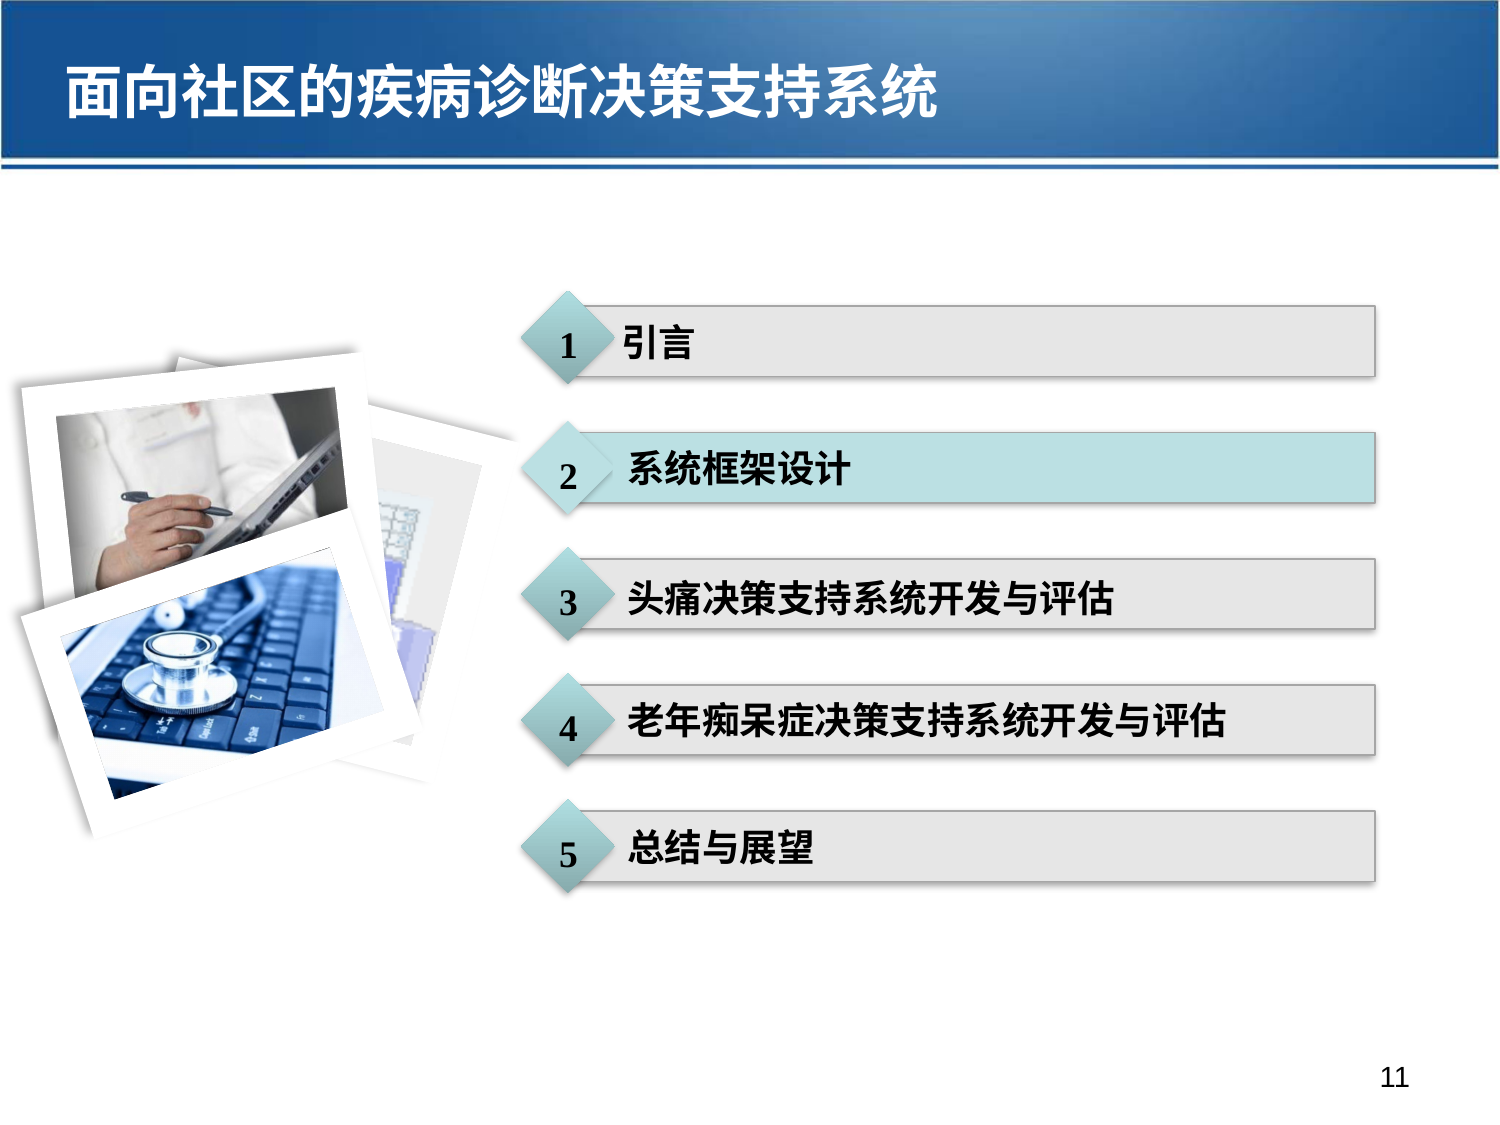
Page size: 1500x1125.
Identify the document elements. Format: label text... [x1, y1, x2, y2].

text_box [520, 546, 1388, 642]
text_box 引言 [606, 311, 712, 371]
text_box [520, 799, 1376, 894]
slide_number 11 [1074, 1051, 1426, 1125]
text_box 1 [521, 290, 615, 385]
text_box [520, 420, 1376, 515]
picture [0, 0, 1500, 1125]
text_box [520, 672, 1376, 768]
text_box 面向社区的疾病诊断决策支持系统 [49, 47, 1329, 133]
text_box [585, 305, 1376, 377]
